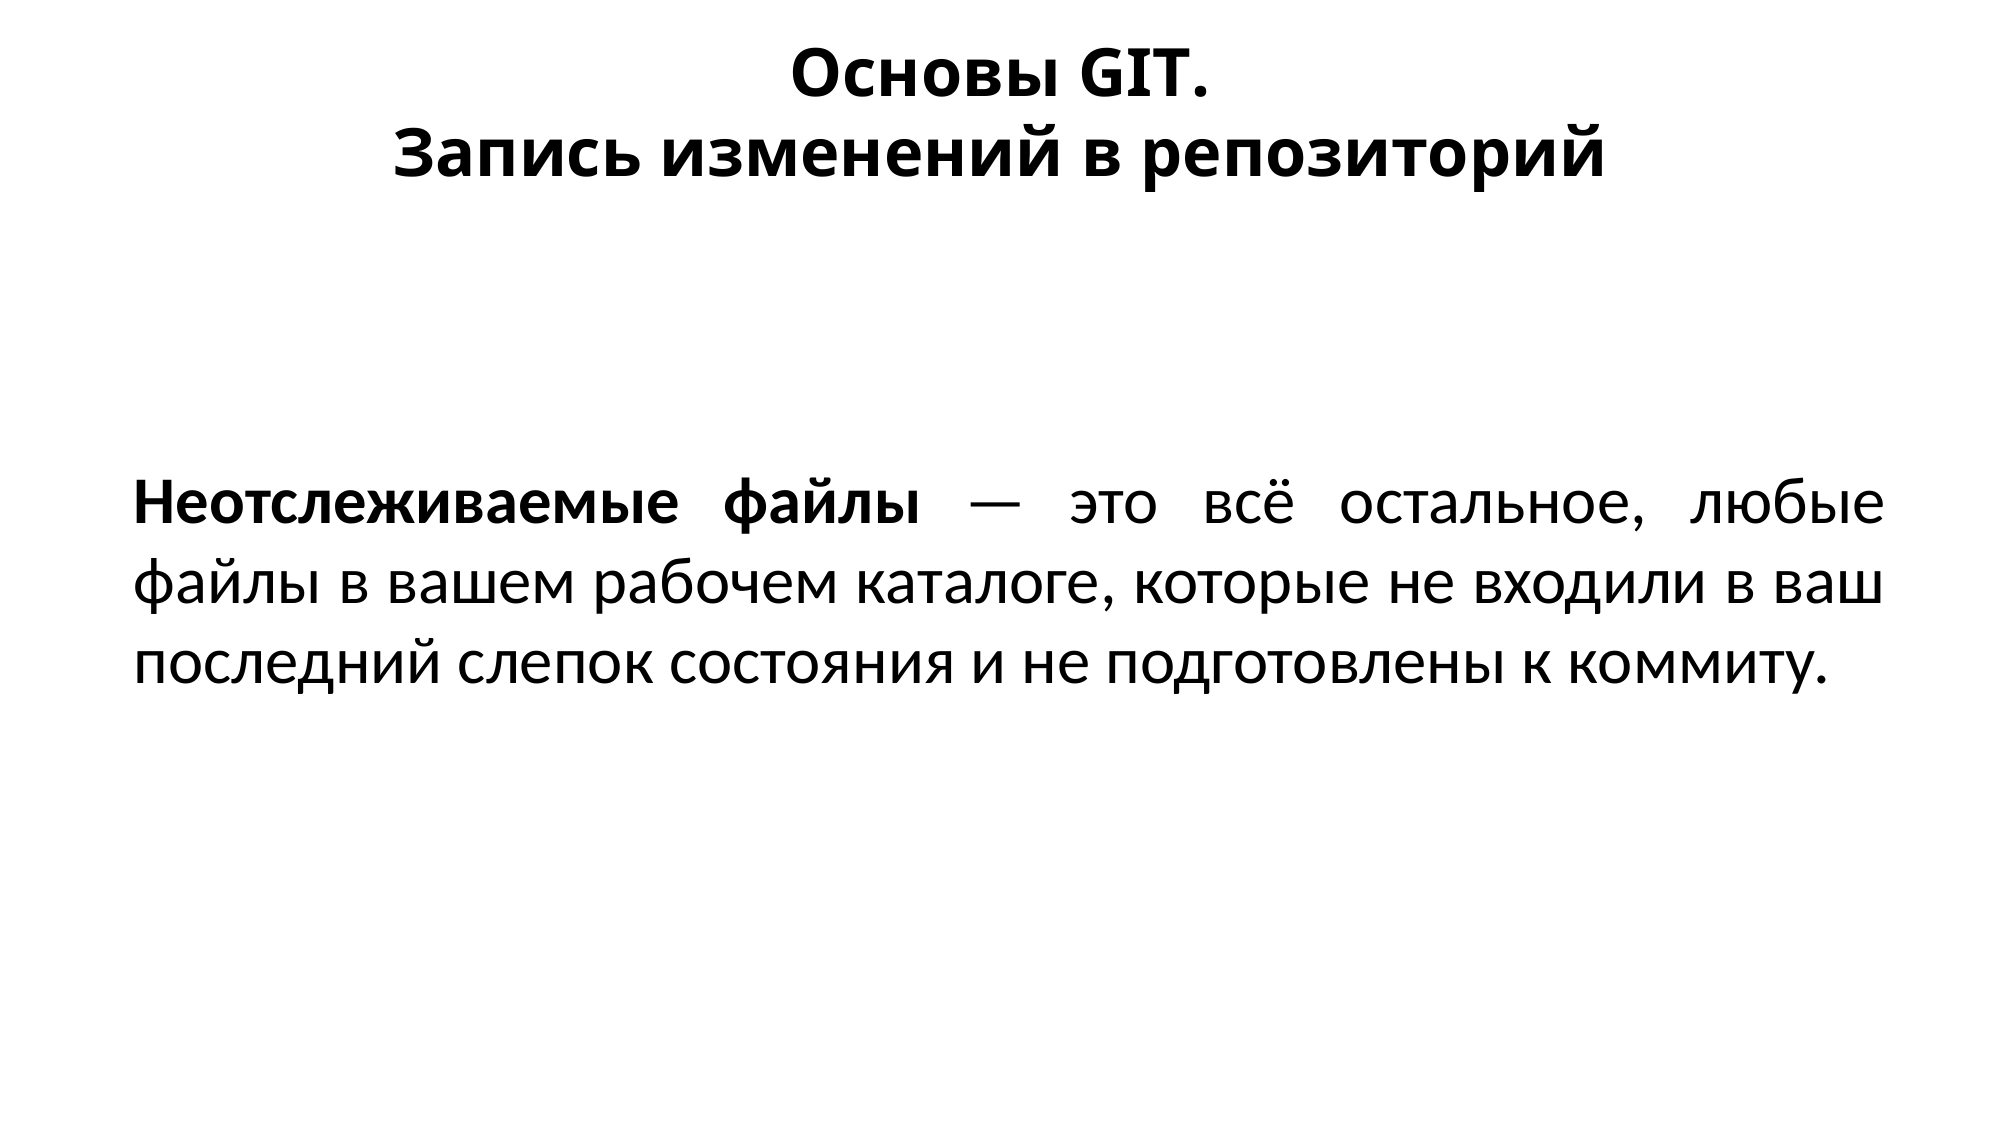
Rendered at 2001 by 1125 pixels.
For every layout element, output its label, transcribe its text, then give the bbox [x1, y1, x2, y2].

text_box Неотслеживаемые файлы — это всё остальное, любые файлы в вашем рабочем каталоге, которые не входили в ваш последний слепок состояния и не подготовлены к коммиту. [118, 449, 1902, 704]
text_box Основы GIT. Запись изменений в репозиторий [0, 22, 2000, 197]
